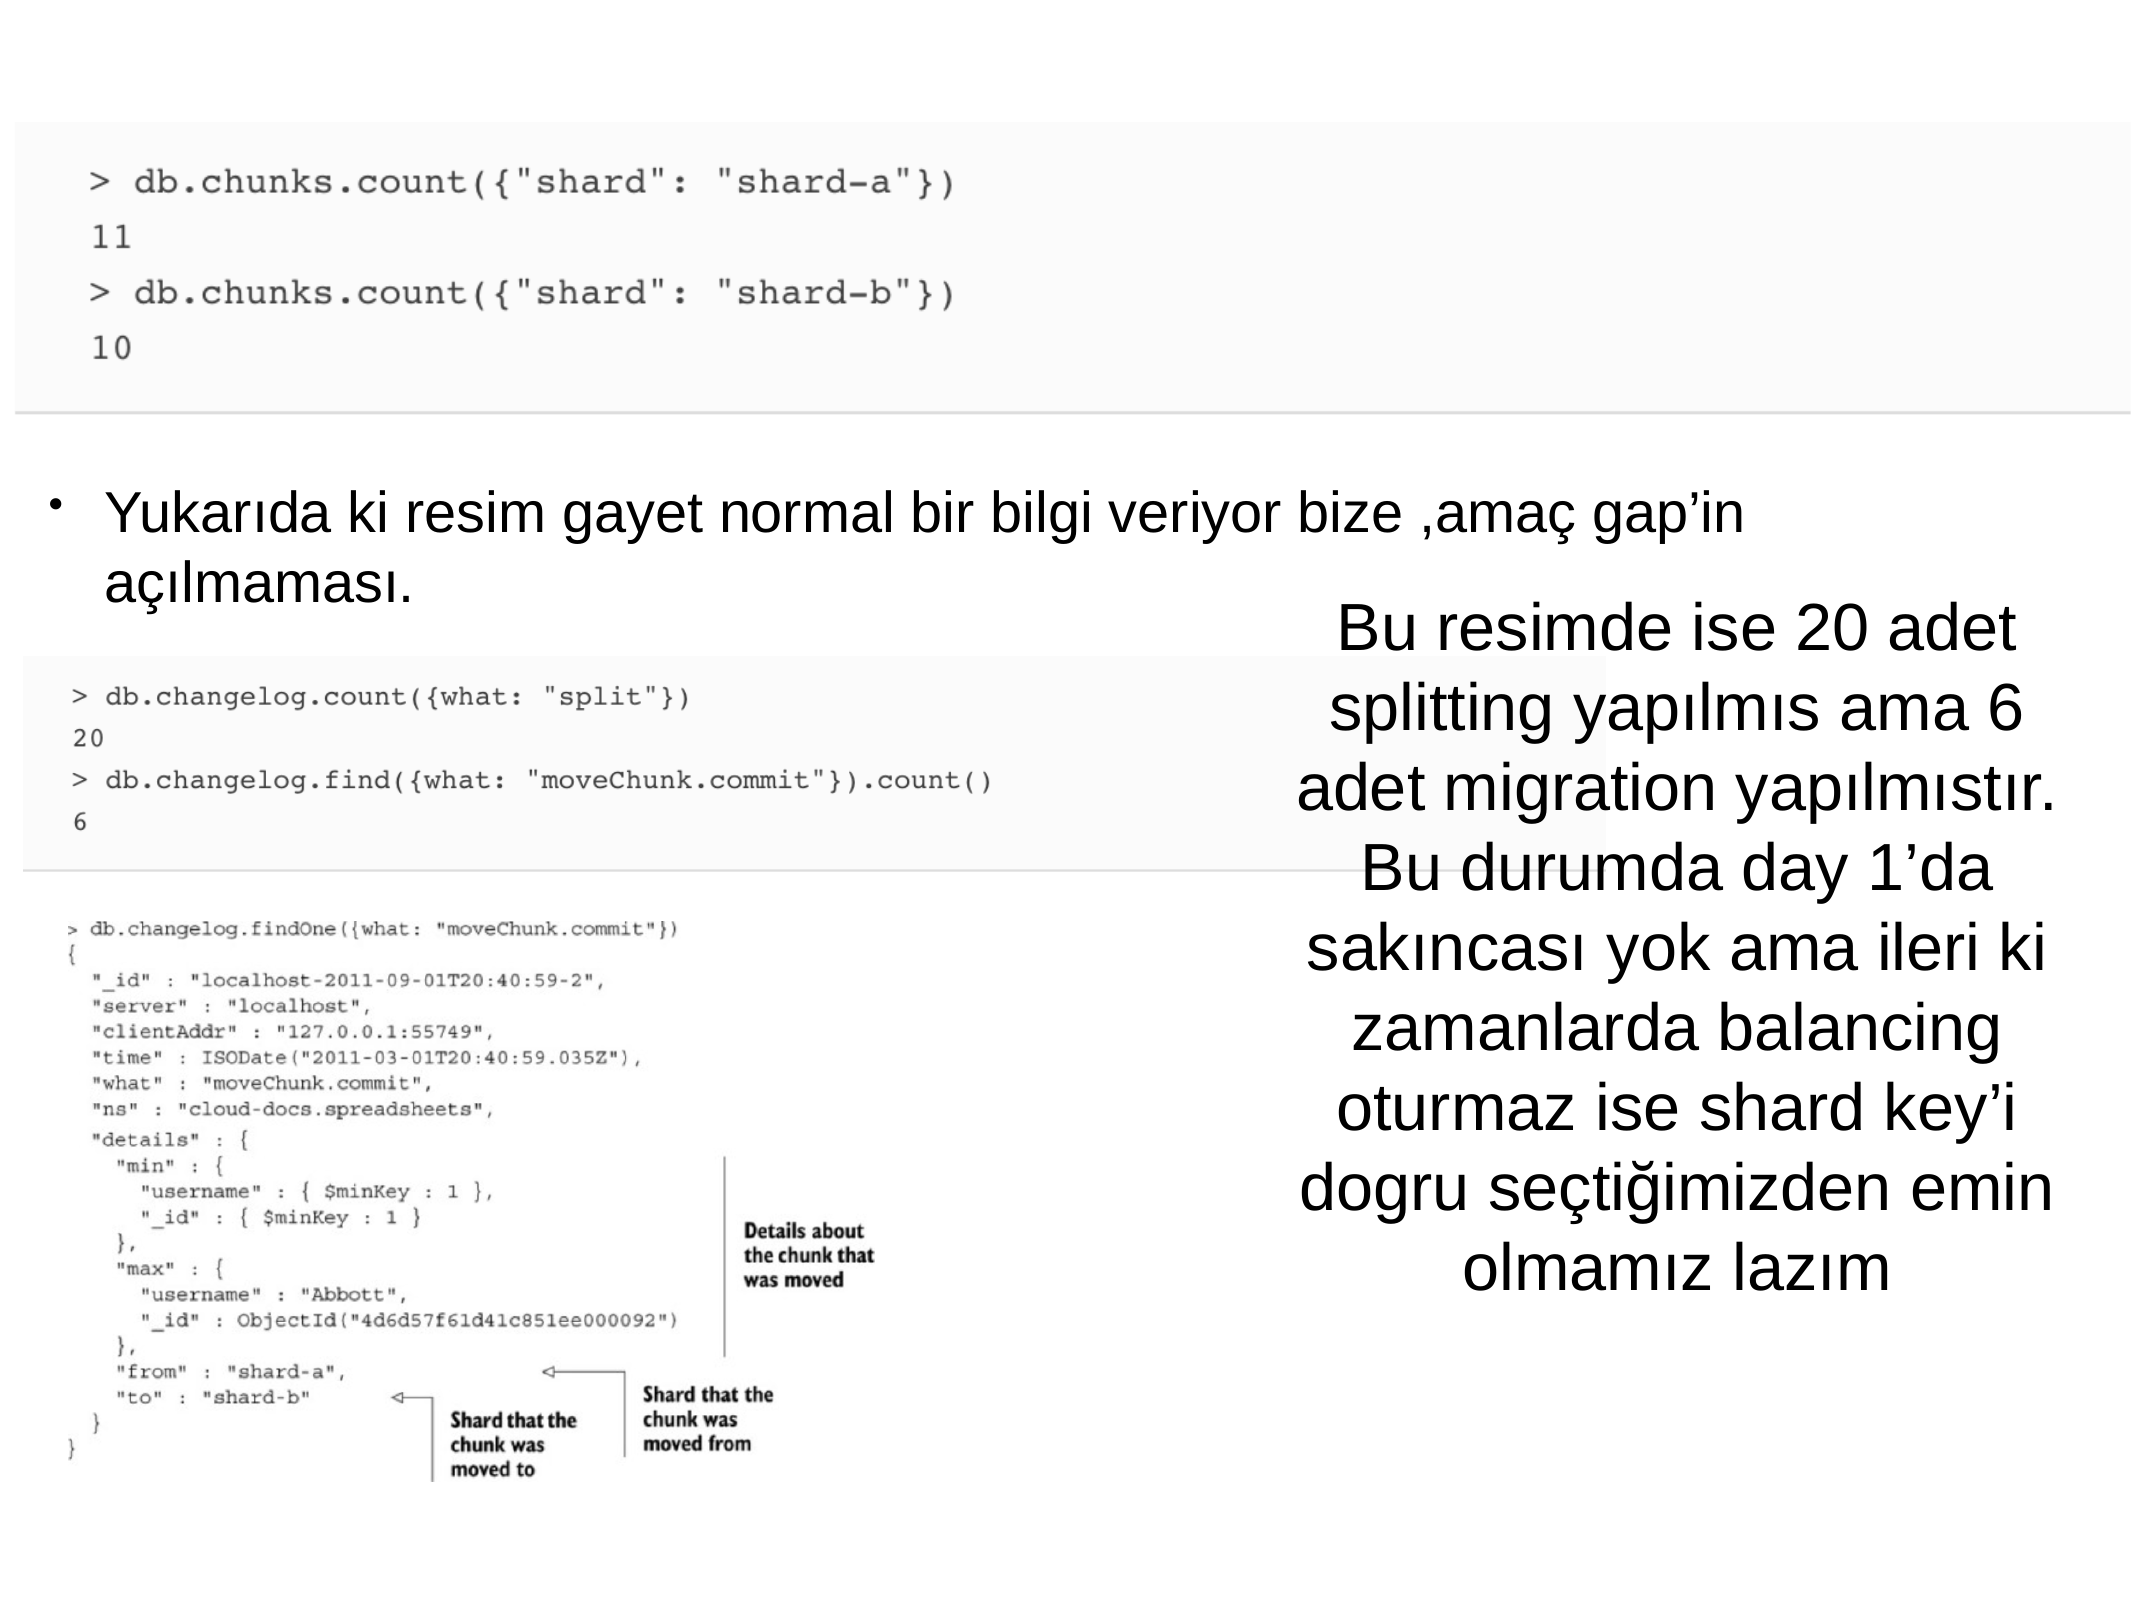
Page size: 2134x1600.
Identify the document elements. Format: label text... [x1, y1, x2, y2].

picture [53, 920, 967, 1504]
picture [0, 121, 2134, 433]
list Yukarıda ki resim gayet normal bir bilgi veriyor bize ,amaç gap’in açılmaması. [48, 465, 1950, 624]
picture [23, 656, 1606, 888]
text_box Bu resimde ise 20 adet splitting yapılmıs ama 6 adet migration yapılmıstır. Bu durumda day 1’da sakıncası yok ama ileri ki zamanlarda balancing oturmaz ise shard key’i dogru seçtiğimizden emin olmamız lazım [1272, 575, 2082, 1312]
